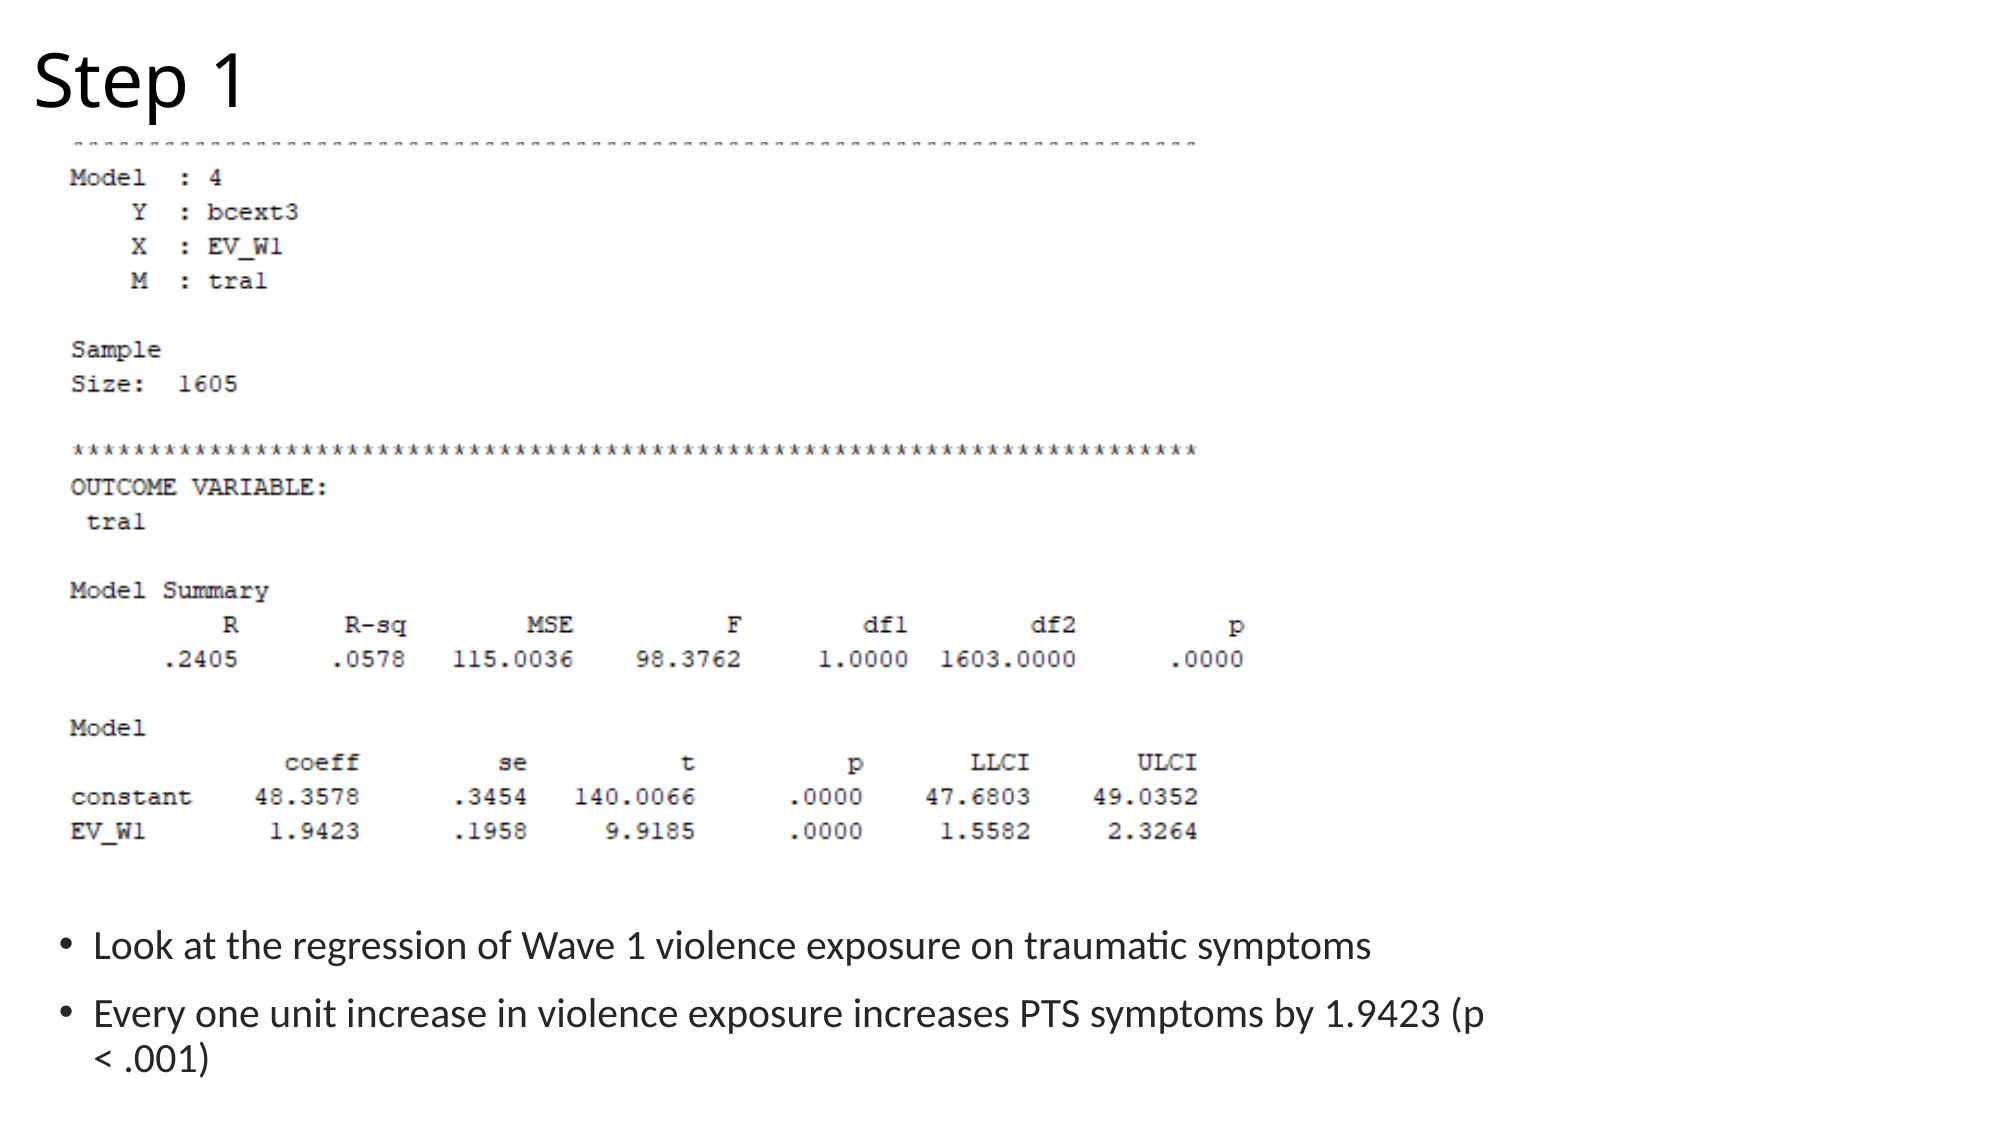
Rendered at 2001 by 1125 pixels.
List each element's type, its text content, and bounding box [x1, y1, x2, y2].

picture [43, 142, 1319, 888]
text_box Step 1 [18, 23, 1627, 130]
list Look at the regression of Wave 1 violence exposure on traumatic symptoms Every one unit increase in violence exposure increases PTS symptoms by 1.9423 (p < .001) [43, 916, 1563, 1104]
